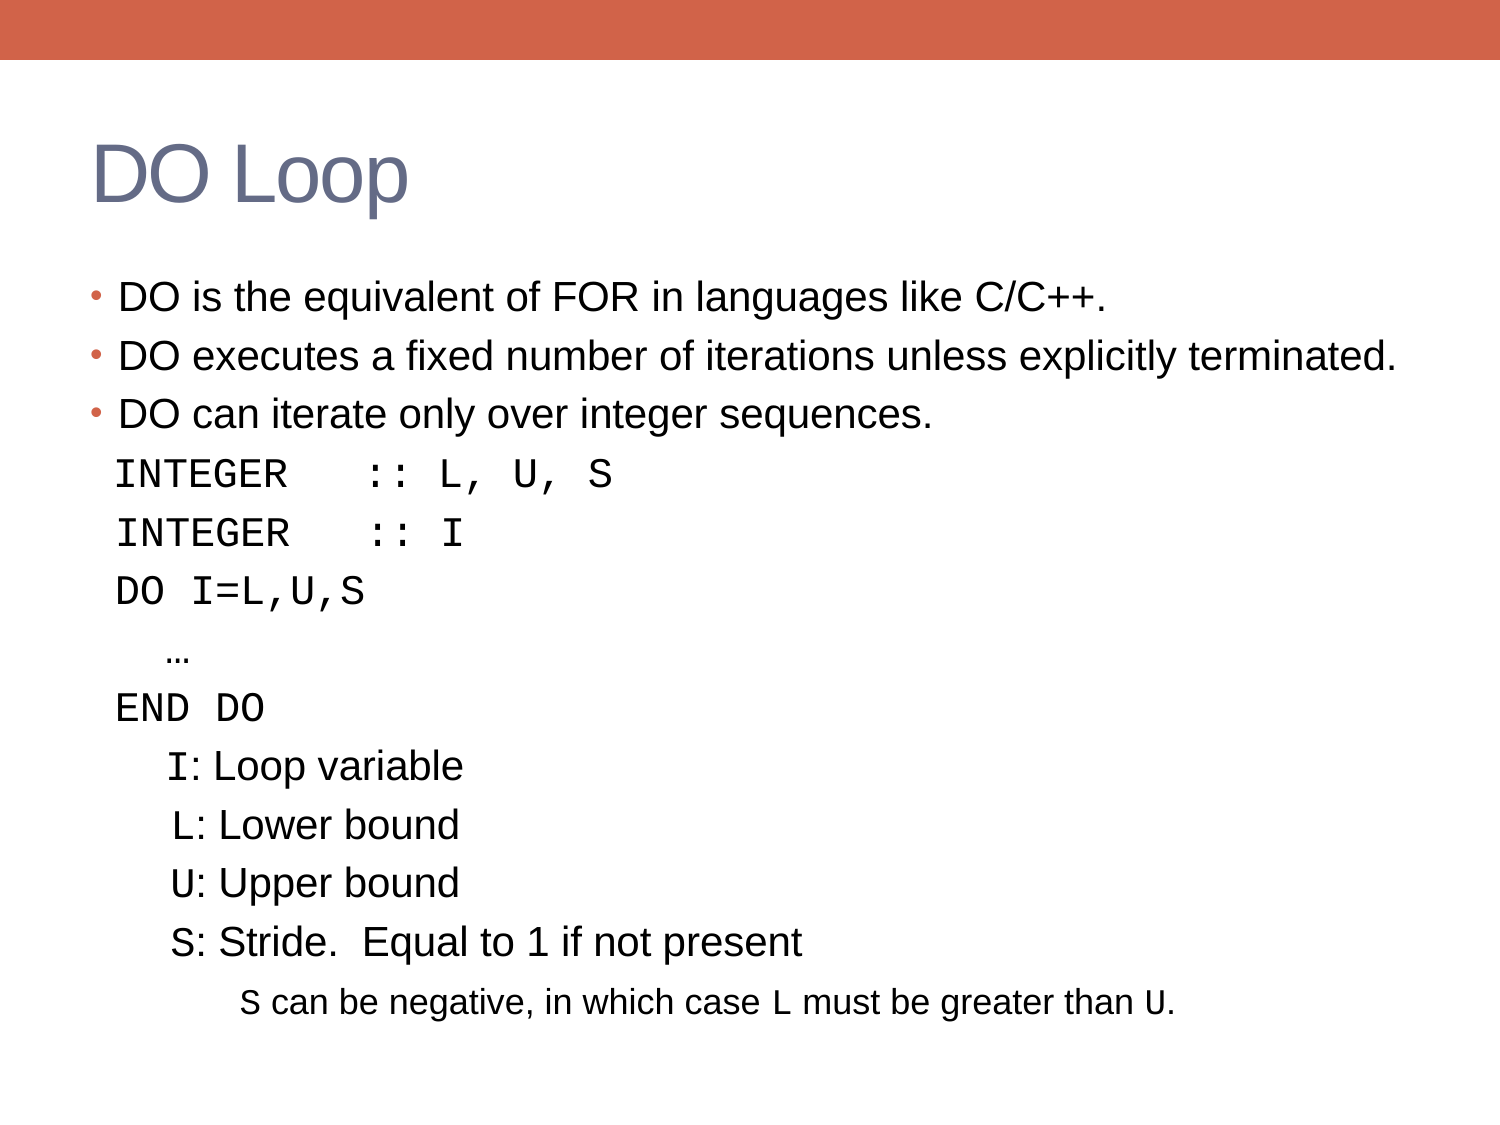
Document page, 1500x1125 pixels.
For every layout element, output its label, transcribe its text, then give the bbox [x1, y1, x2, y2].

list DO is the equivalent of FOR in languages like C/C++. DO executes a fixed number of iterations unless explicitly terminated. DO can iterate only over integer sequences. INTEGER :: L, U, S INTEGER :: I DO I=L,U,S … END DO I: Loop variable L: Lower bound U: Upper bound S: Stride. Equal to 1 if not present S can be negative, in which case L must be greater than U. [75, 262, 1425, 1063]
title DO Loop [75, 87, 1425, 250]
